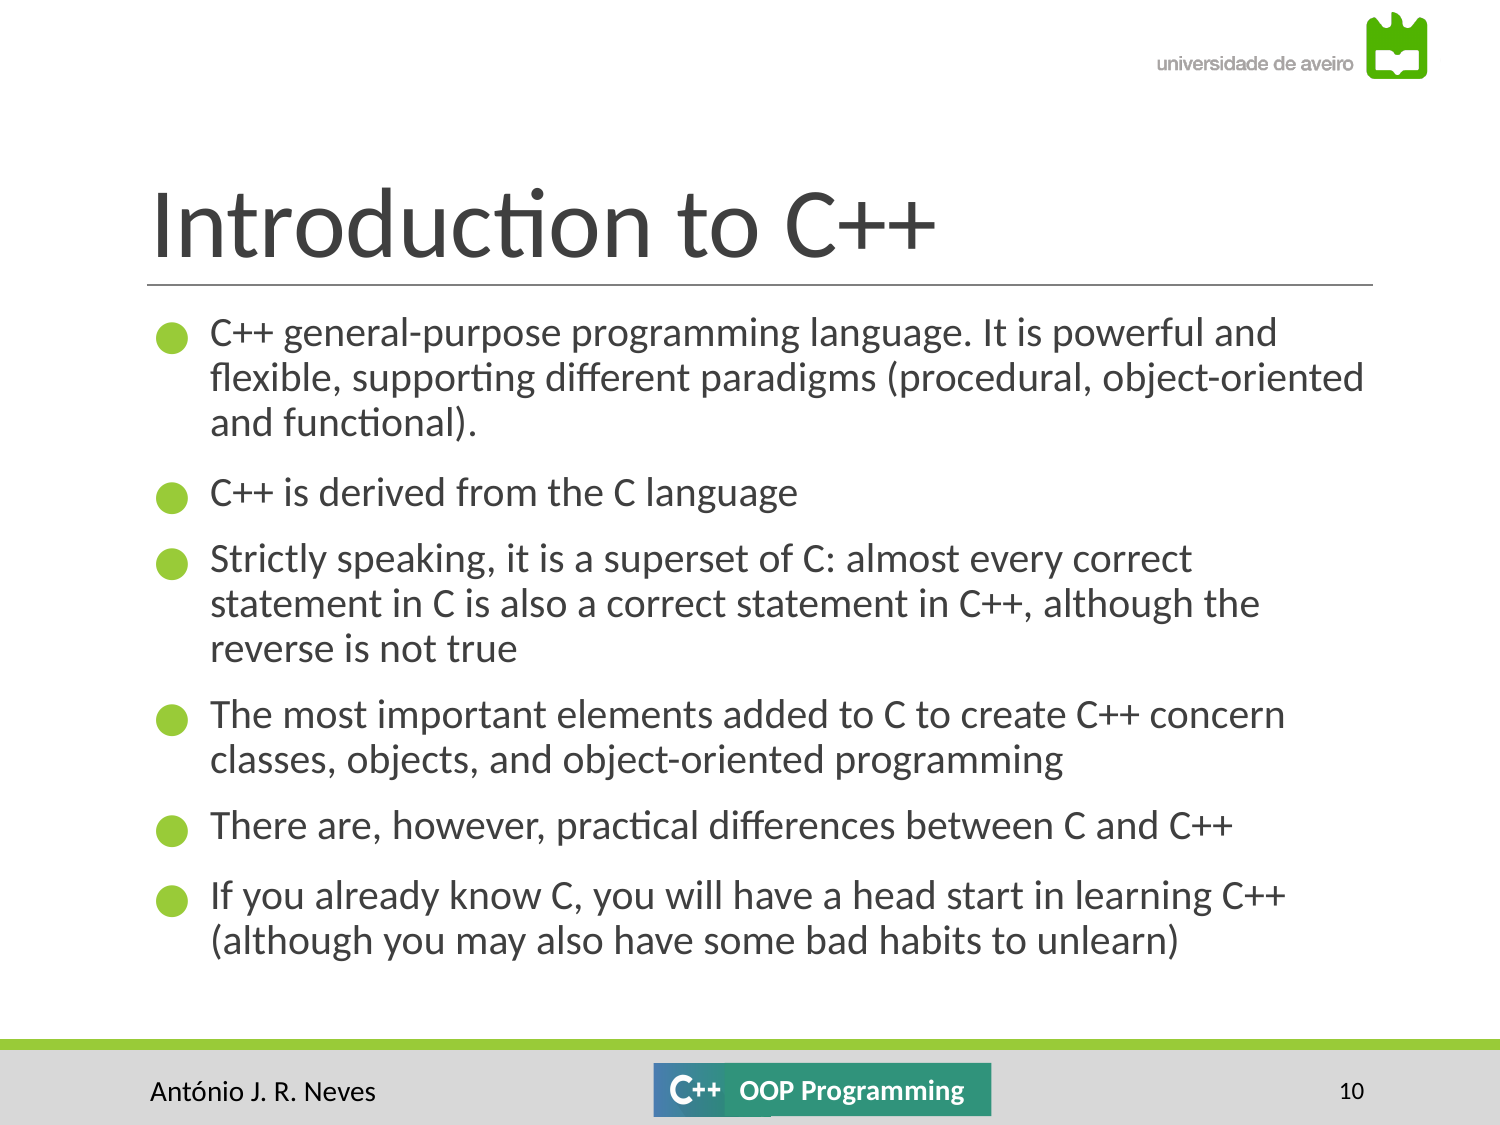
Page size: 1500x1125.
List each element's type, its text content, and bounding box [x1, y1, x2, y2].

picture [1156, 12, 1441, 80]
list C++ general-purpose programming language. It is powerful and flexible, supporting different paradigms (procedural, object-oriented and functional). C++ is derived from the C language Strictly speaking, it is a superset of C: almost every correct statement in C is also a correct statement in C++, although the reverse is not true The most important elements added to C to create C++ concern classes, objects, and object-oriented programming There are, however, practical differences between C and C++ If you already know C, you will have a head start in learning C++ (although you may also have some bad habits to unlearn) [135, 302, 1373, 1025]
title Introduction to C++ [135, 47, 1373, 285]
slide_number ‹#› [1218, 1059, 1380, 1120]
picture [653, 1063, 724, 1117]
